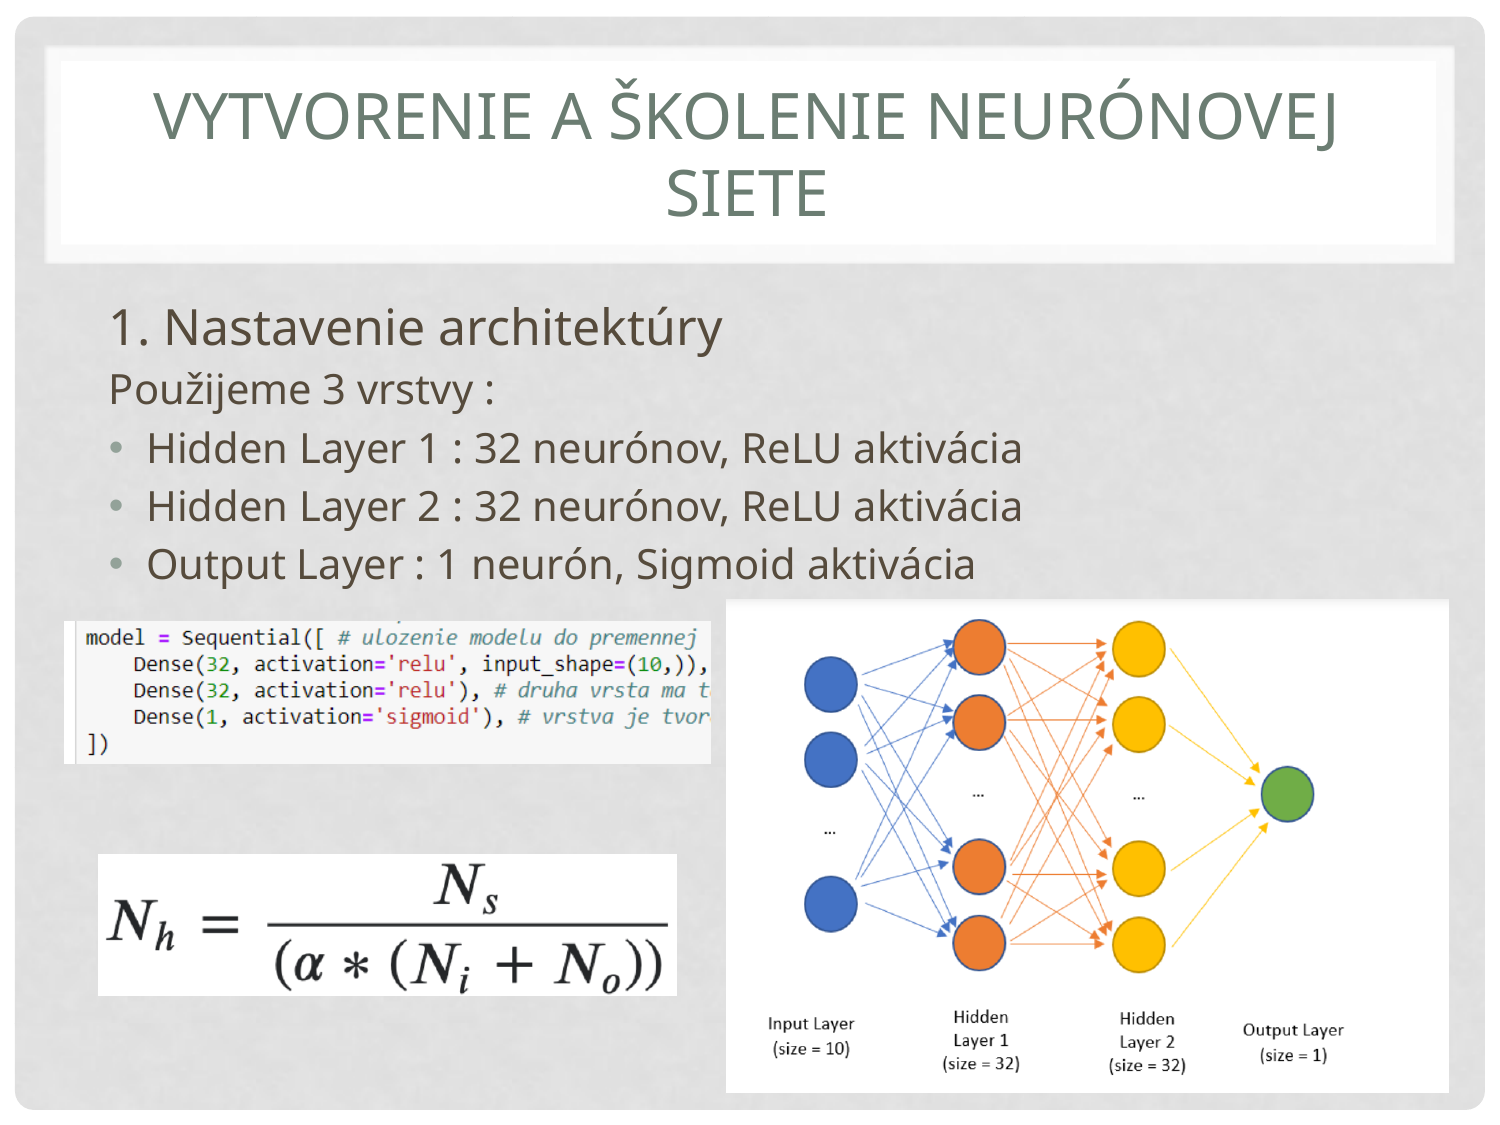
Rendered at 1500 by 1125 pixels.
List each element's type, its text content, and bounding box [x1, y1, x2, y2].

picture [64, 621, 711, 764]
picture [726, 599, 1449, 1093]
list 1. Nastavenie architektúry Použijeme 3 vrstvy : Hidden Layer 1 : 32 neurónov, ReLU aktivácia Hidden Layer 2 : 32 neurónov, ReLU aktivácia Output Layer : 1 neurón, Sigmoid aktivácia [75, 287, 1425, 1005]
picture [98, 854, 678, 997]
title Vytvorenie a školenie neurónovej siete [69, 66, 1425, 238]
